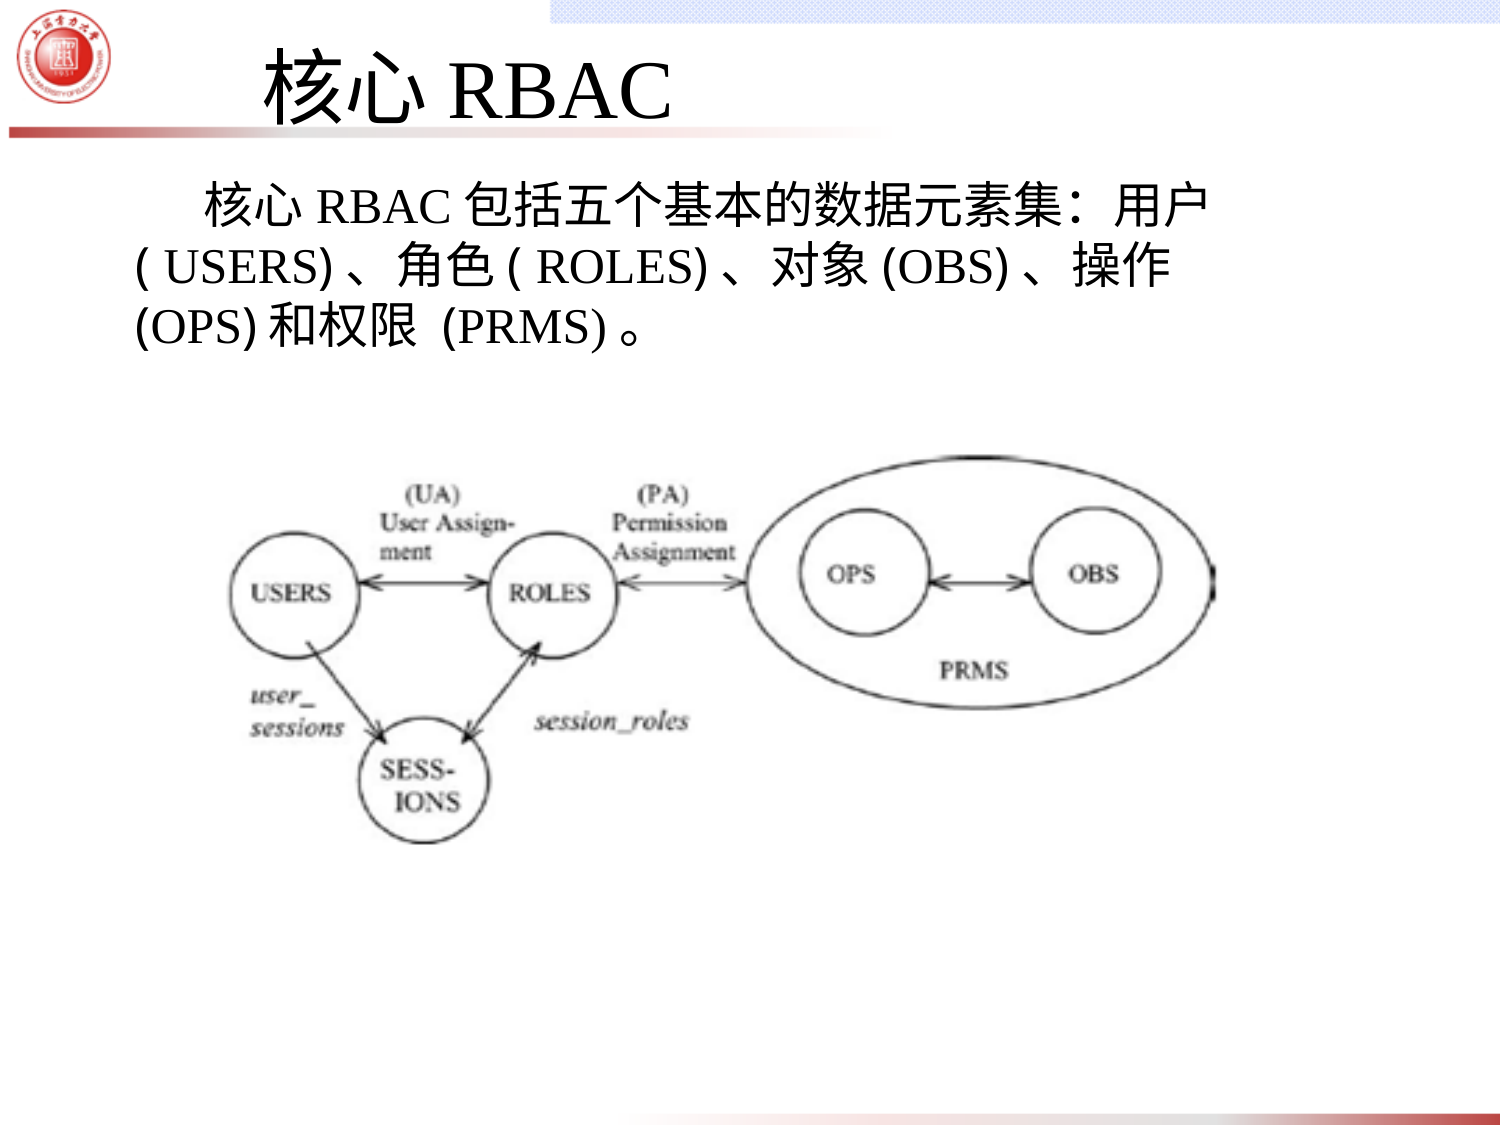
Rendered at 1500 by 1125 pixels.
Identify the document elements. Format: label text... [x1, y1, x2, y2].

text_box 核心RBAC [96, 53, 1280, 244]
text_box [95, 333, 1396, 732]
picture [0, 0, 1500, 1125]
text_box 核心RBAC包括五个基本的数据元素集：用户( USERS)、角色( ROLES)、对象(OBS)、操作(OPS)和权限 (PRMS)。 [120, 166, 1309, 362]
